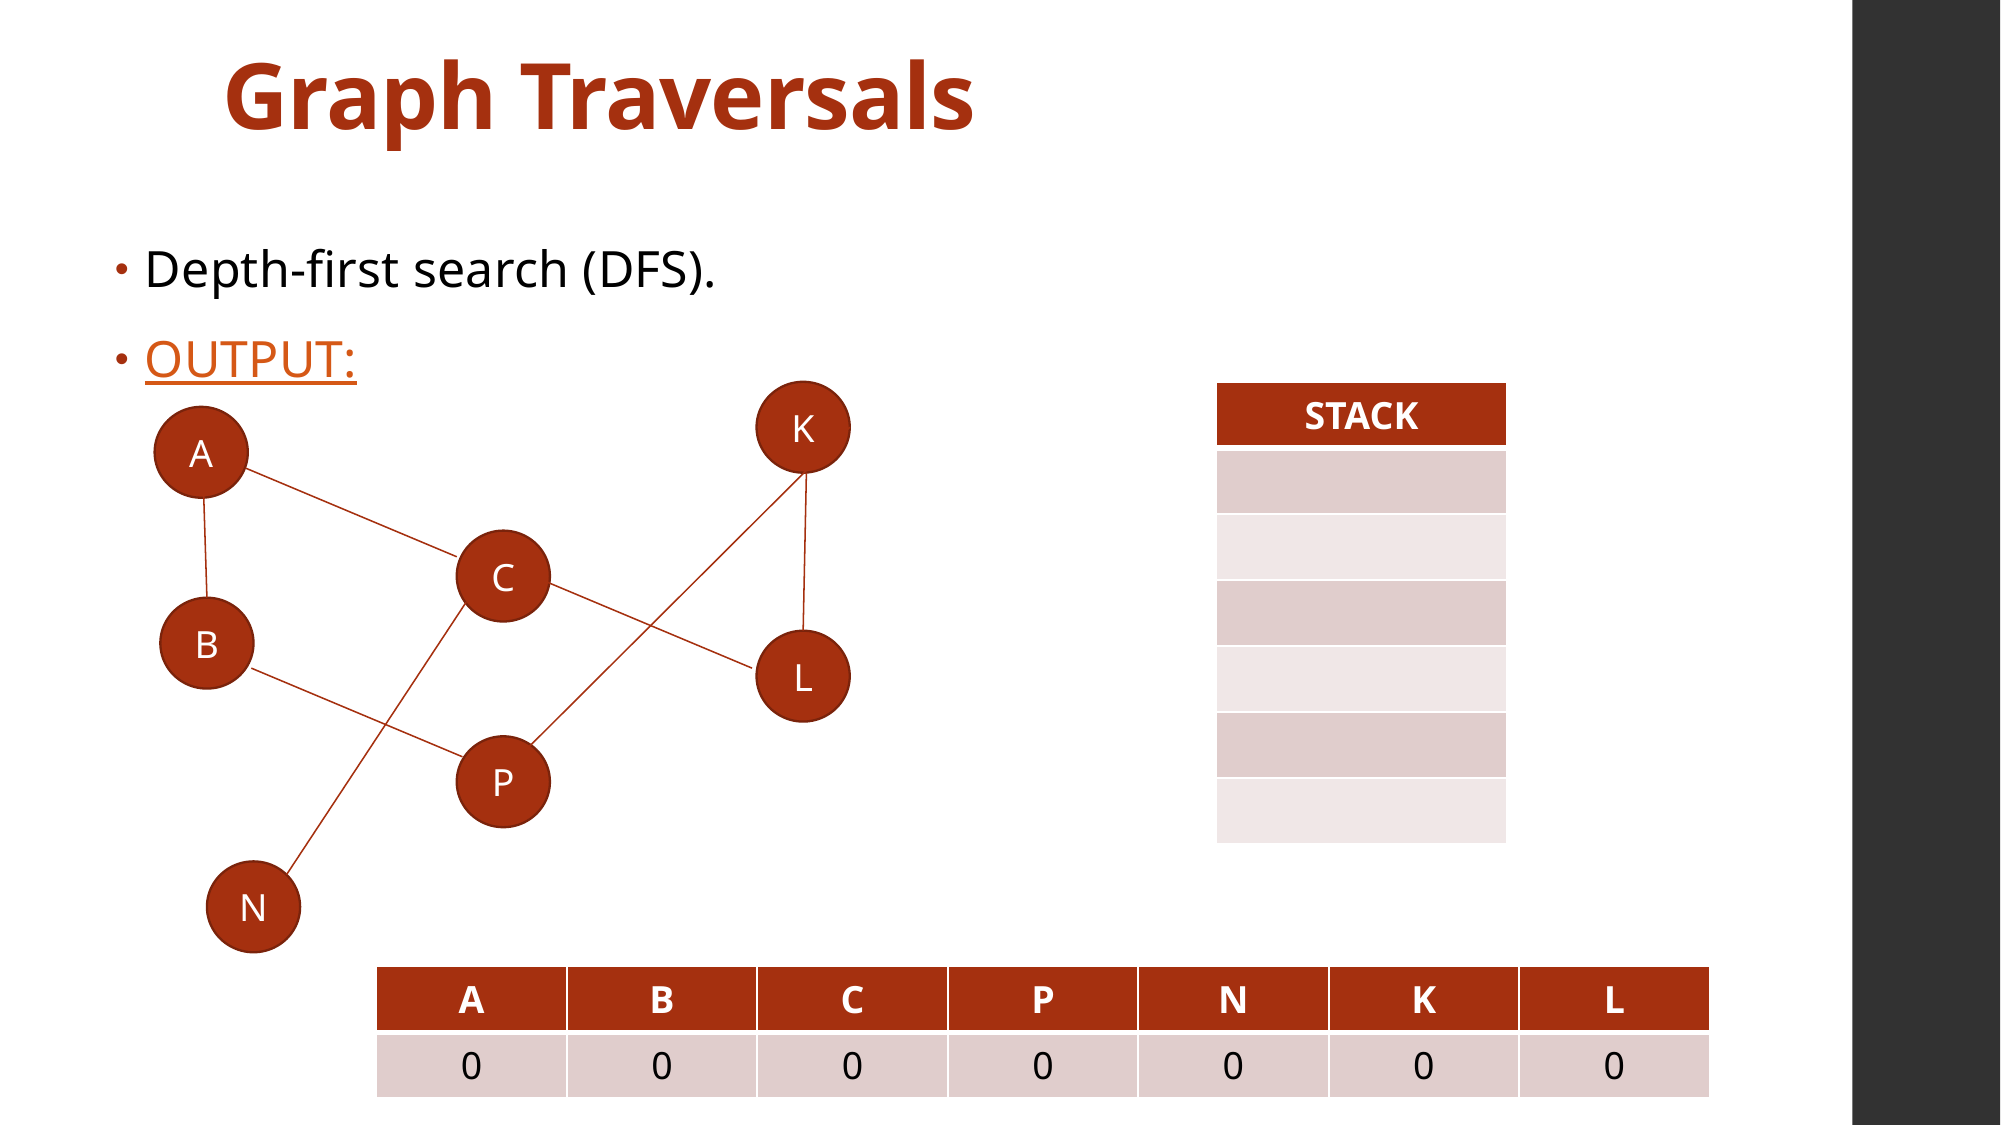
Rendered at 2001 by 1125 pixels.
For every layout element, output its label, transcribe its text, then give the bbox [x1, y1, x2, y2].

table_cell [1217, 515, 1506, 579]
table_cell 0 [1520, 1035, 1709, 1097]
table_cell [1217, 713, 1506, 777]
table_cell [1217, 451, 1506, 513]
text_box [802, 472, 807, 631]
list Depth-first search (DFS). OUTPUT: [99, 234, 1796, 1062]
table_header A [377, 967, 566, 1030]
table_header B [568, 967, 756, 1030]
table_header L [1520, 967, 1709, 1030]
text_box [245, 467, 458, 558]
table_header STACK [1217, 383, 1506, 445]
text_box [286, 761, 467, 875]
table_header K [1330, 967, 1518, 1030]
text_box C [455, 529, 514, 623]
table_cell 0 [758, 1035, 947, 1097]
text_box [286, 601, 467, 667]
table_cell [1217, 779, 1506, 843]
table_cell 0 [1330, 1035, 1518, 1097]
table_header N [1139, 967, 1328, 1030]
table_cell [1217, 581, 1506, 645]
table_cell 0 [377, 1035, 566, 1097]
text_box B [159, 597, 255, 690]
table_cell 0 [949, 1035, 1137, 1097]
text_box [203, 490, 208, 598]
text_box P [474, 735, 552, 829]
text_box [521, 459, 771, 755]
text_box N [205, 860, 302, 954]
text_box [251, 667, 463, 758]
text_box L [777, 630, 851, 723]
table_header C [758, 967, 947, 1030]
table_cell 0 [568, 1035, 756, 1097]
table_header P [949, 967, 1137, 1030]
text_box A [153, 405, 249, 499]
table_cell 0 [1139, 1035, 1328, 1097]
table_cell [1217, 647, 1506, 711]
text_box K [755, 380, 851, 474]
title Graph Traversals [206, 43, 1617, 157]
